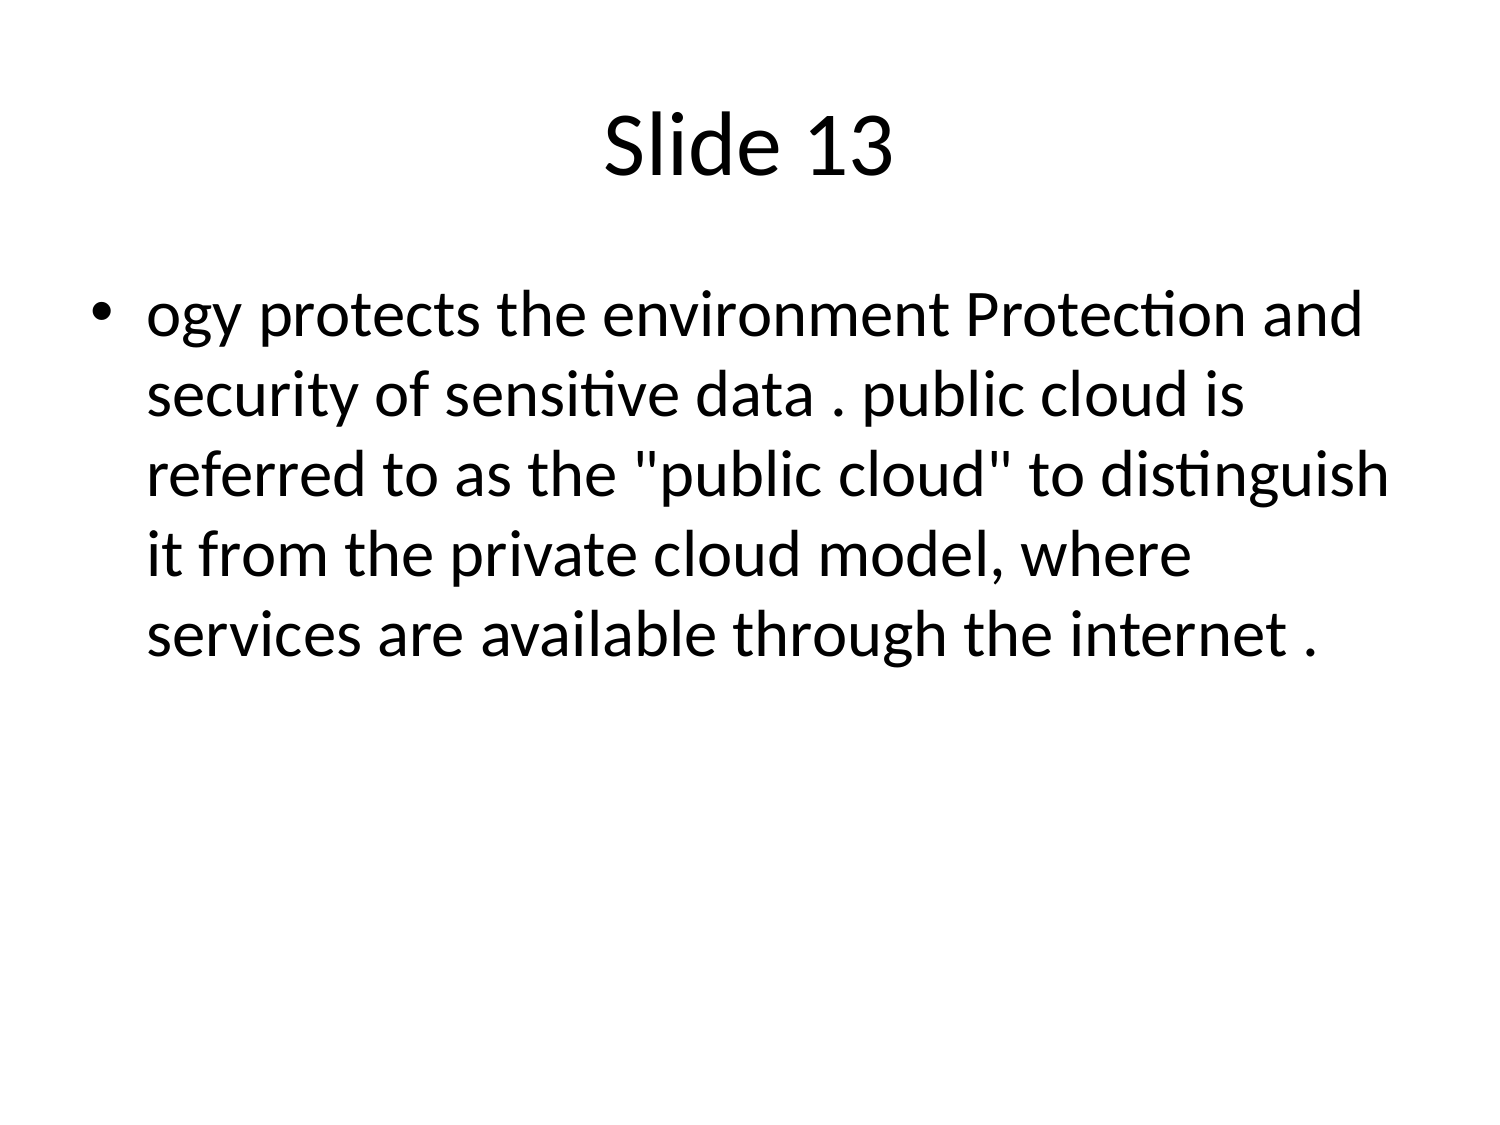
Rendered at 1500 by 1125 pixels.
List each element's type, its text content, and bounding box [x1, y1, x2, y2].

title Slide 13 [75, 45, 1425, 233]
list ogy protects the environment Protection and security of sensitive data . public cloud is referred to as the "public cloud" to distinguish it from the private cloud model, where services are available through the internet . [75, 262, 1425, 1005]
